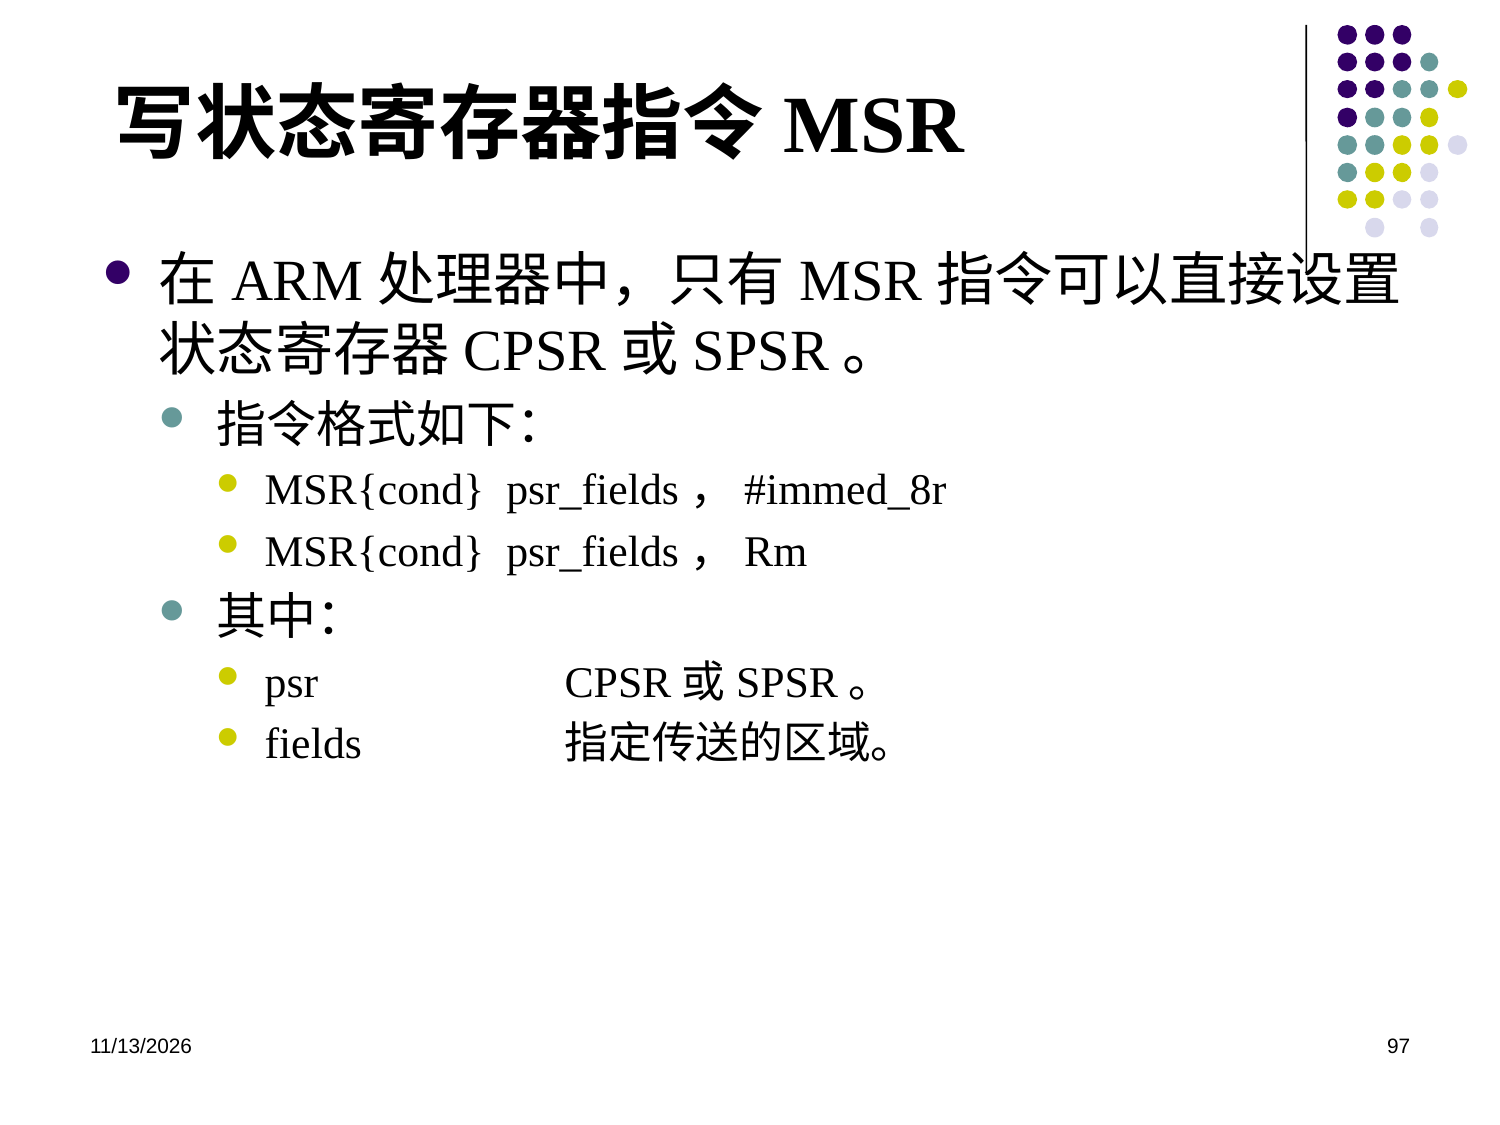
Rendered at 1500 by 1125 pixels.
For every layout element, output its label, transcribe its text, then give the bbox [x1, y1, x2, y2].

title 写状态寄存器指令MSR [98, 51, 1265, 177]
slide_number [74, 1024, 426, 1101]
list 在ARM处理器中，只有MSR指令可以直接设置状态寄存器CPSR或SPSR。 指令格式如下： MSR{cond} psr_fields，#immed_8r MSR{cond} psr_fields，Rm 其中： psr CPSR或SPSR。 fields 指定传送的区域。 [87, 234, 1425, 928]
slide_number 97 [1074, 1024, 1426, 1101]
